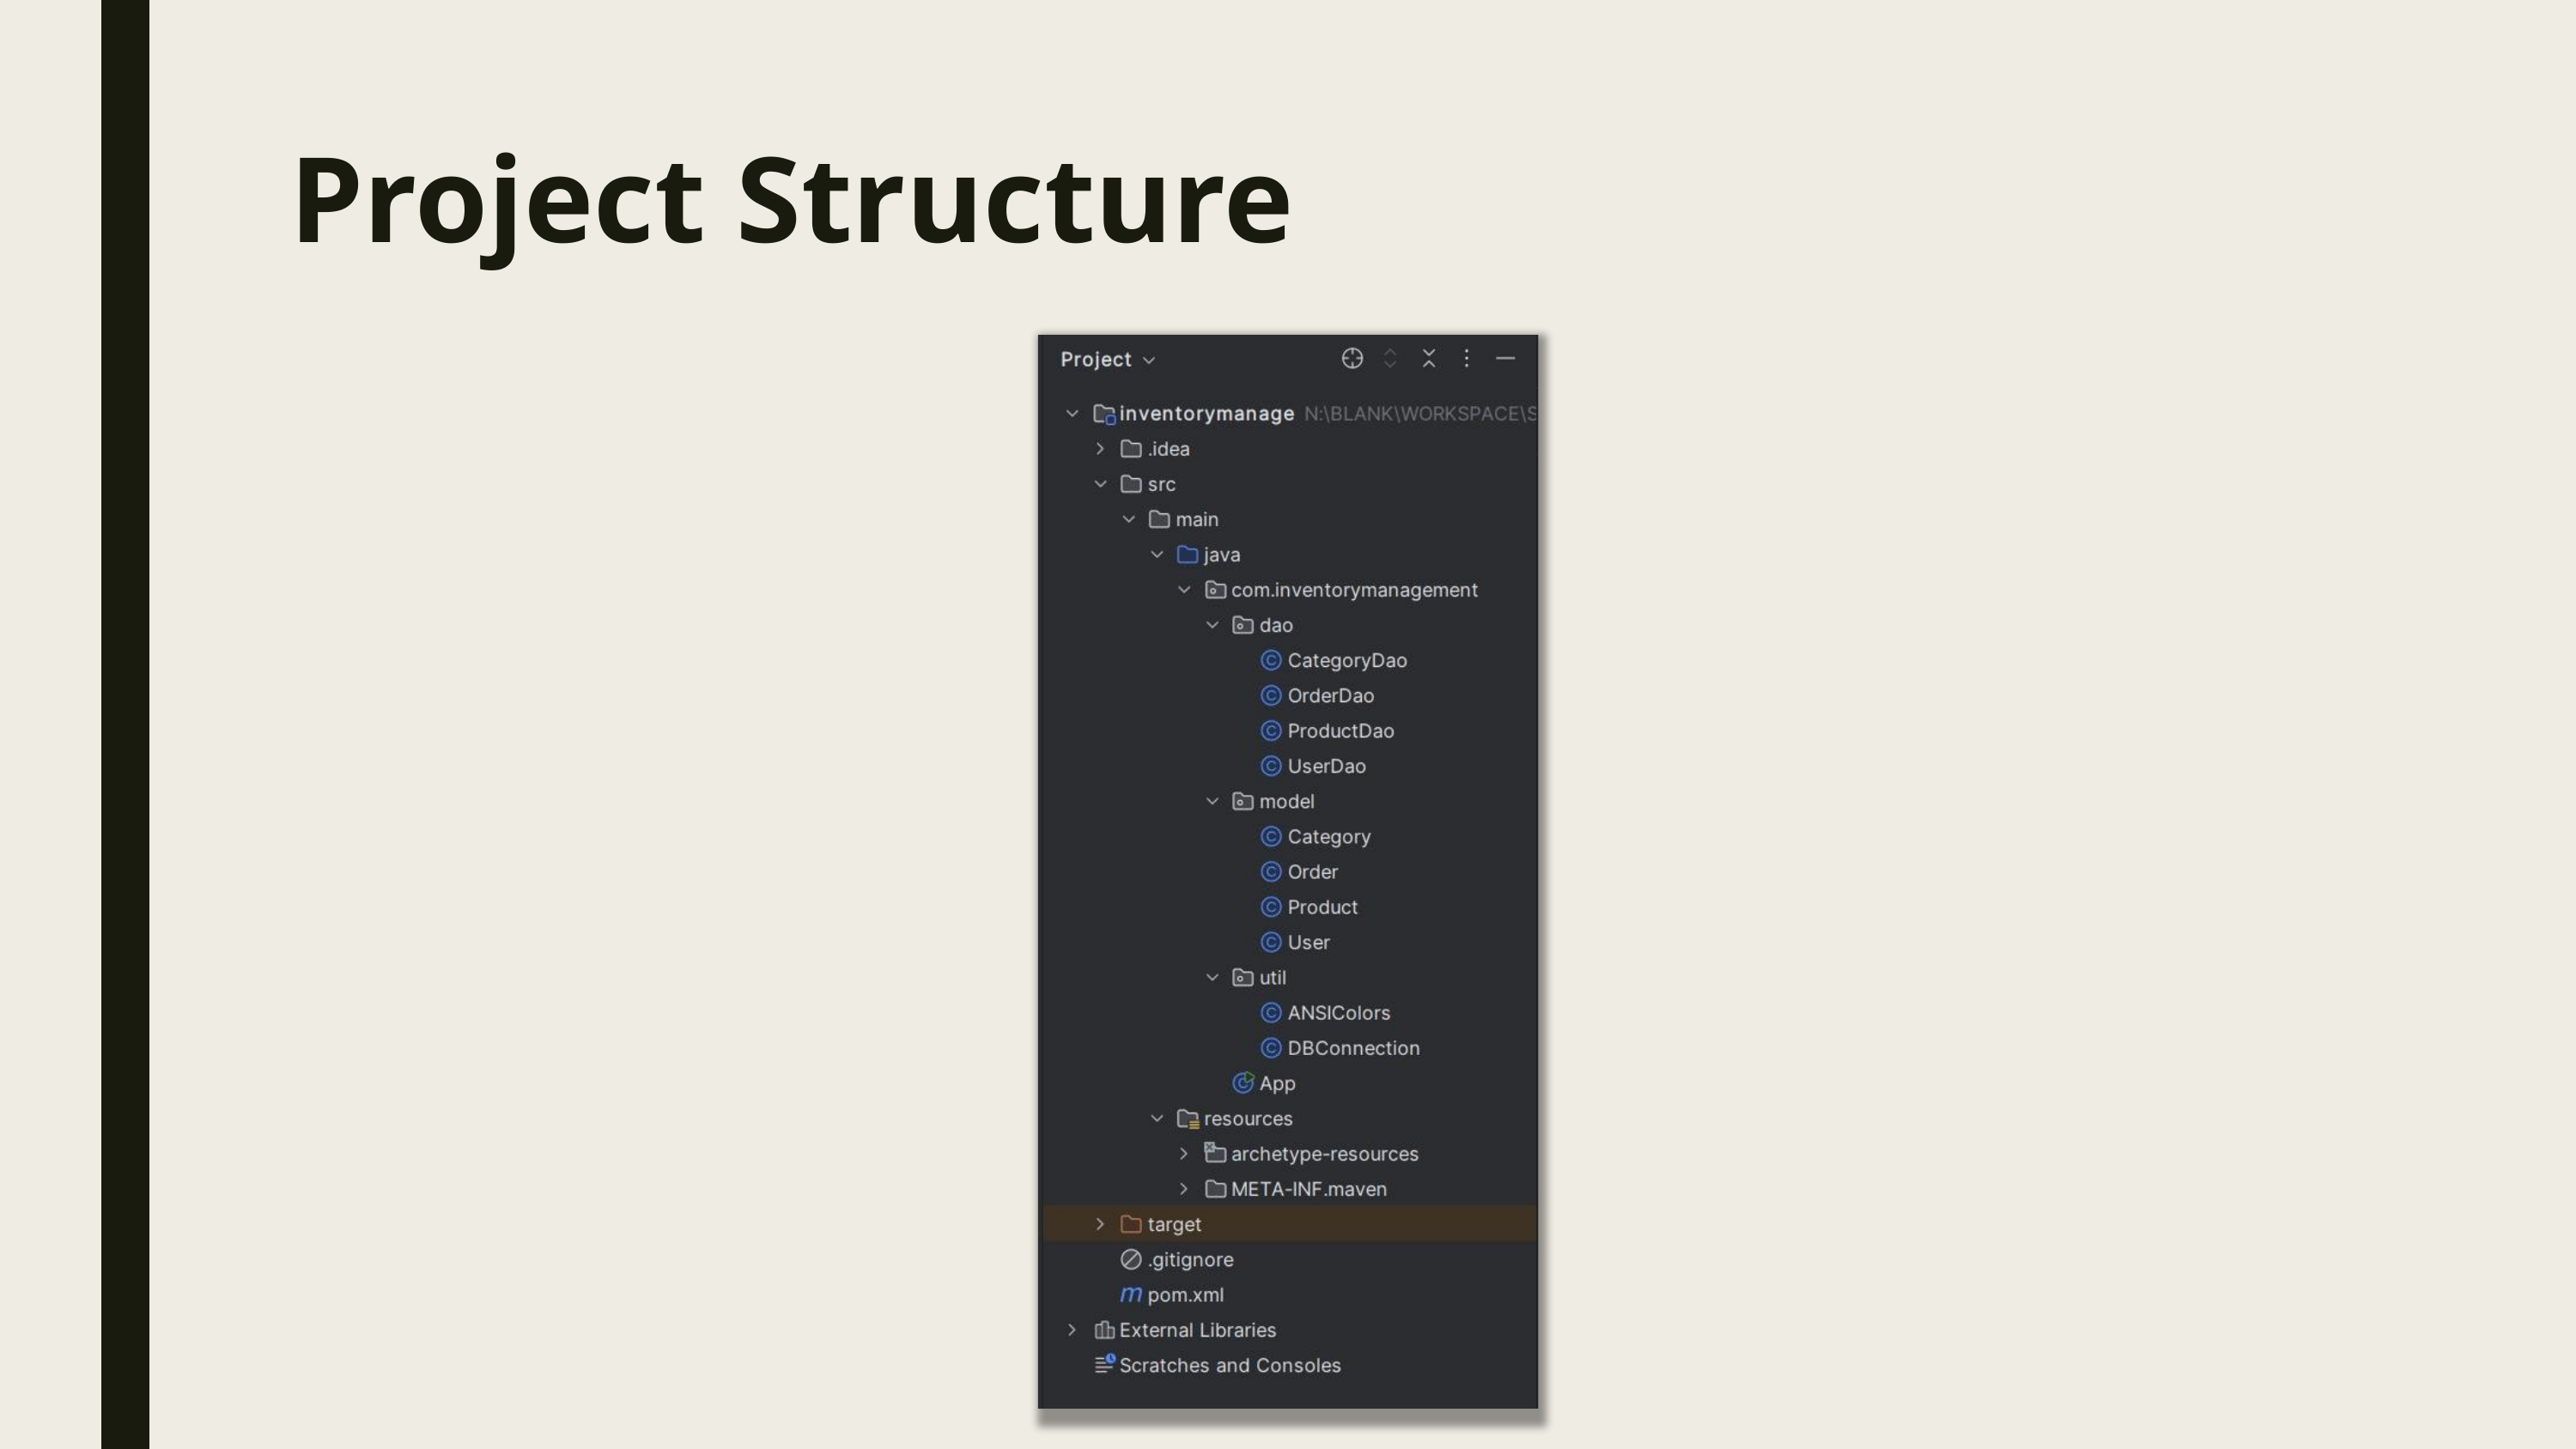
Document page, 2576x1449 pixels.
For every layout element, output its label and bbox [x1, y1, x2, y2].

text_box [289, 144, 2319, 459]
text_box [1037, 469, 1539, 1409]
text_box [100, 0, 150, 1449]
